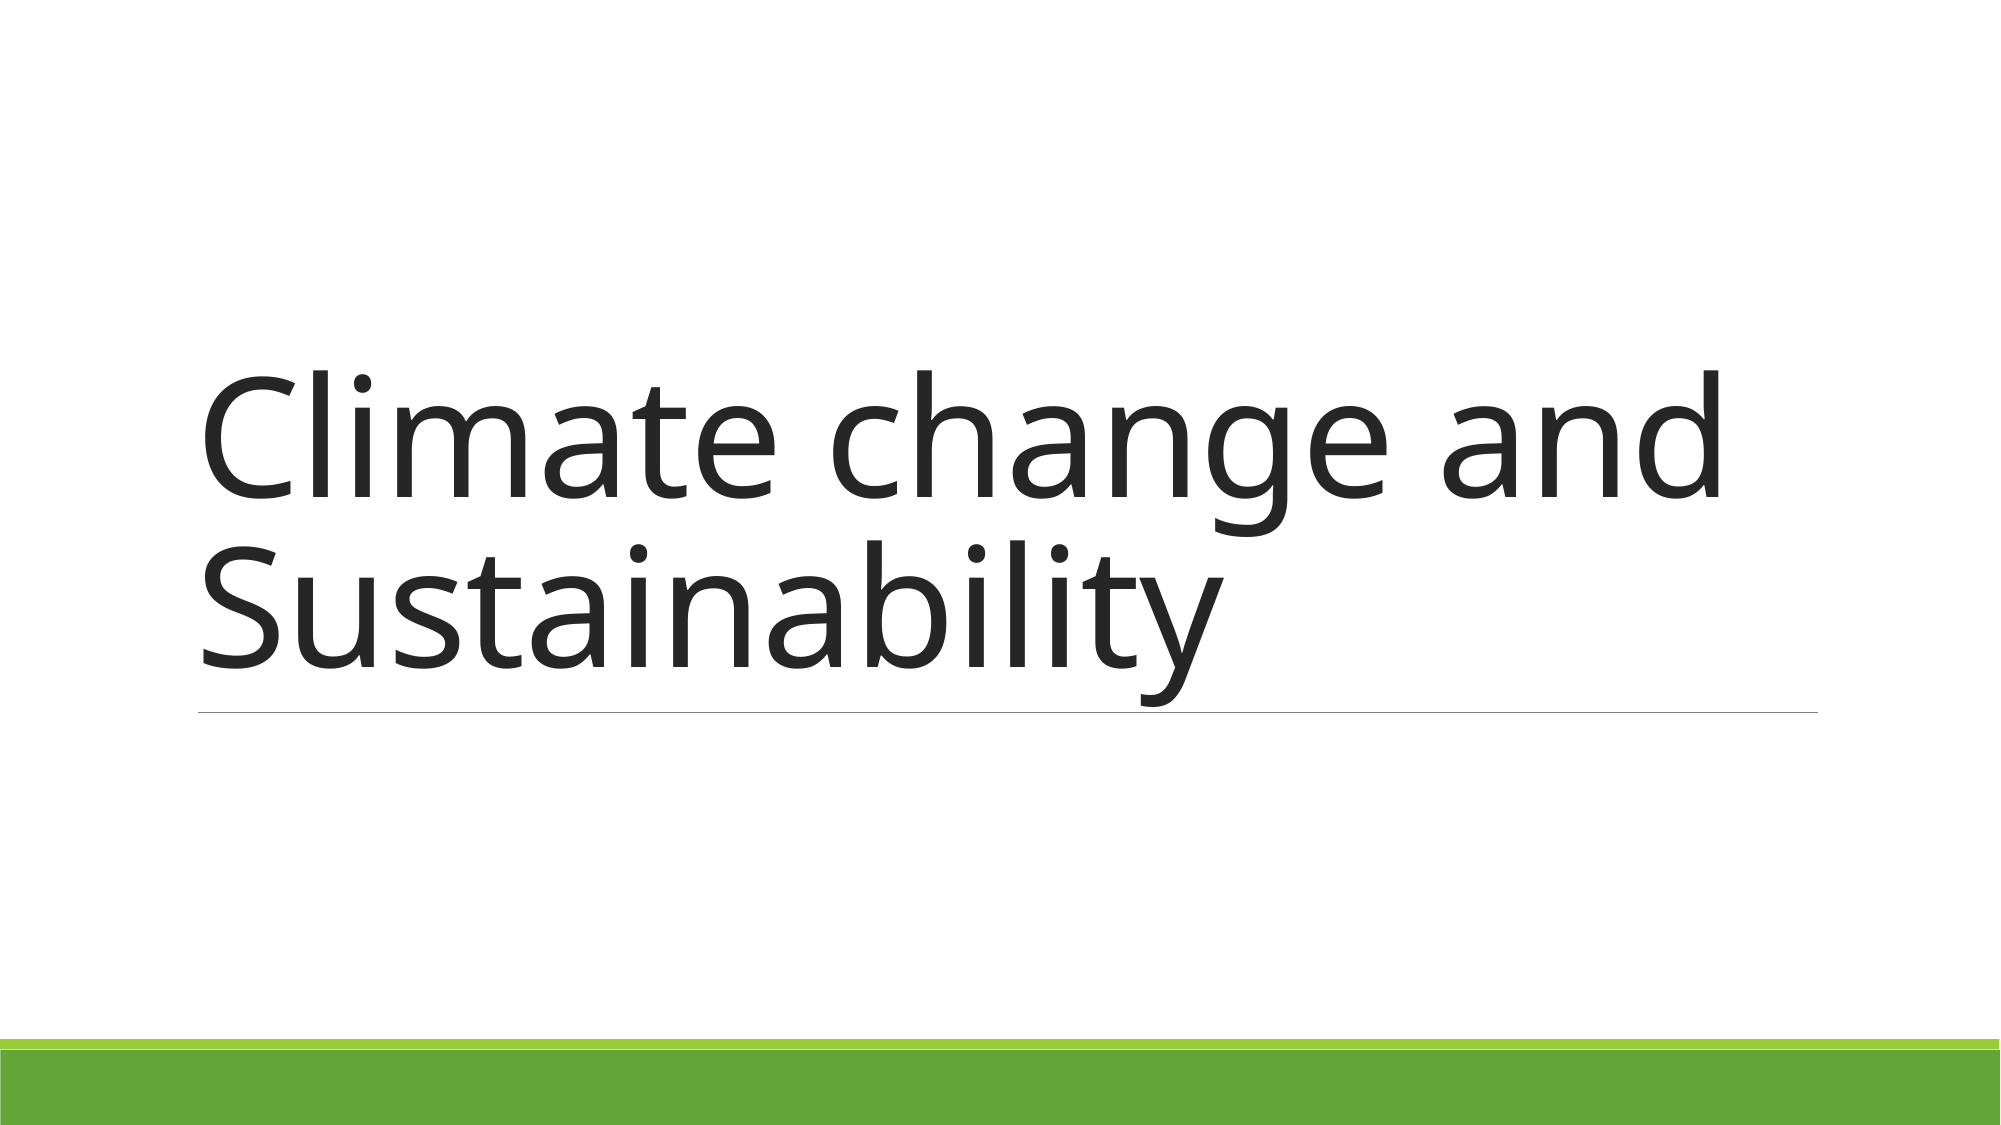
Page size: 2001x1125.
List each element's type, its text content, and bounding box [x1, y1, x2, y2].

title Climate change and Sustainability [180, 124, 1830, 710]
